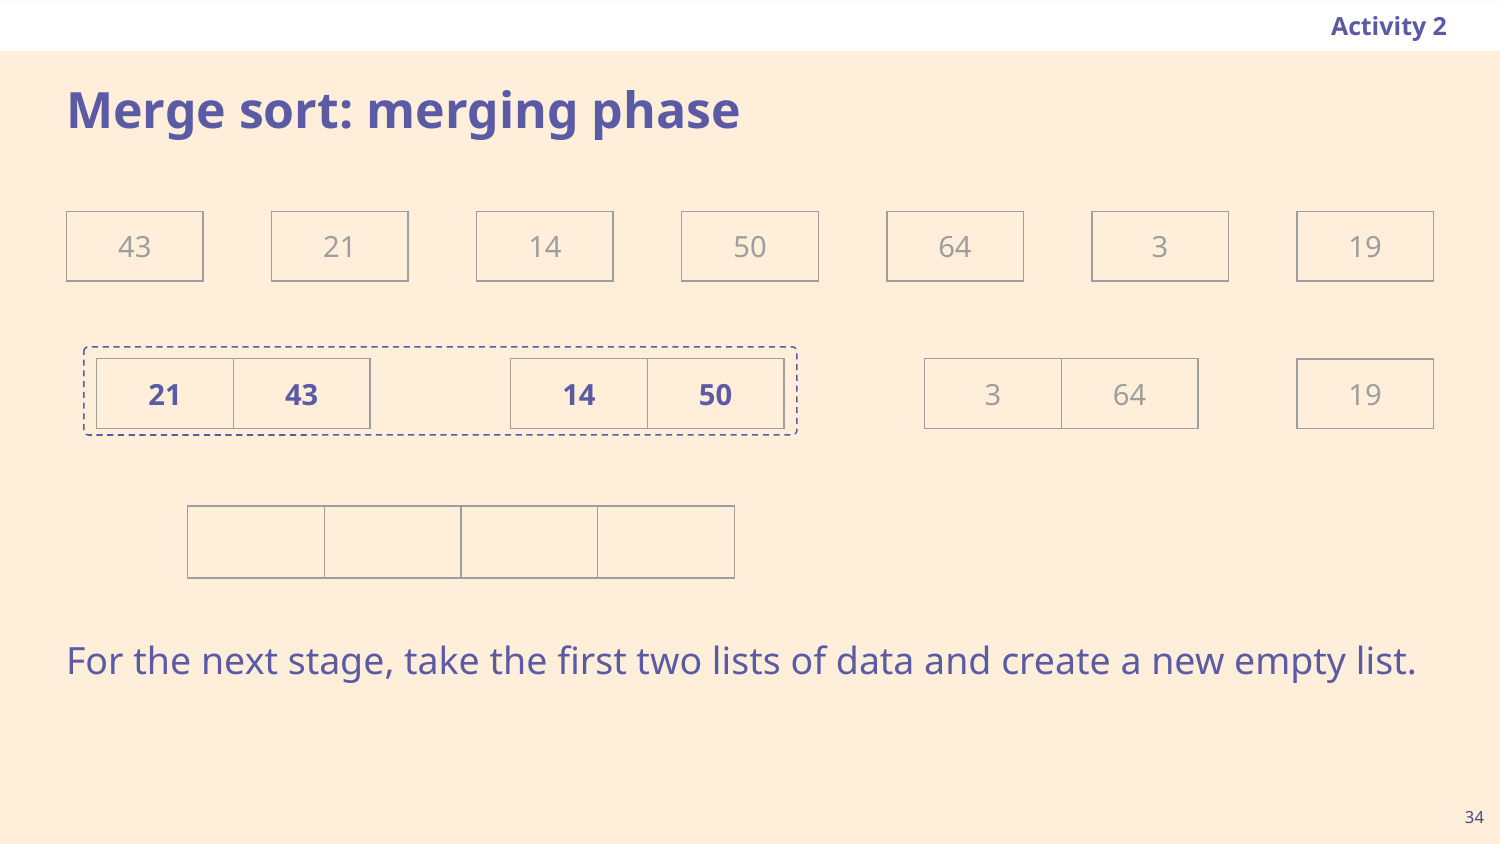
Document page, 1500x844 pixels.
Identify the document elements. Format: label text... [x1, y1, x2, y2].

table_header [598, 507, 734, 577]
table_header 50 [648, 359, 783, 428]
table_header 21 [97, 359, 233, 428]
table_header 14 [511, 359, 647, 428]
table_header 19 [1298, 360, 1433, 428]
table_header 43 [67, 212, 202, 280]
table_header 21 [272, 212, 407, 280]
table_header 43 [234, 359, 369, 428]
table_header [462, 507, 597, 577]
slide_number ‹#› [1448, 792, 1500, 844]
table_header 3 [925, 359, 1061, 428]
table_header [188, 507, 324, 577]
subtitle Activity 2 [862, 0, 1448, 51]
table_header 50 [682, 212, 818, 280]
table_header 14 [477, 212, 612, 280]
table_header 3 [1093, 212, 1228, 280]
table_header [325, 507, 460, 577]
table_header 64 [1062, 359, 1197, 428]
text_box [83, 346, 797, 436]
text_box For the next stage, take the first two lists of data and create a new empty list. [51, 615, 1449, 828]
table_header 19 [1298, 212, 1433, 280]
table_header 64 [888, 212, 1023, 280]
title Merge sort: merging phase [51, 51, 1449, 167]
